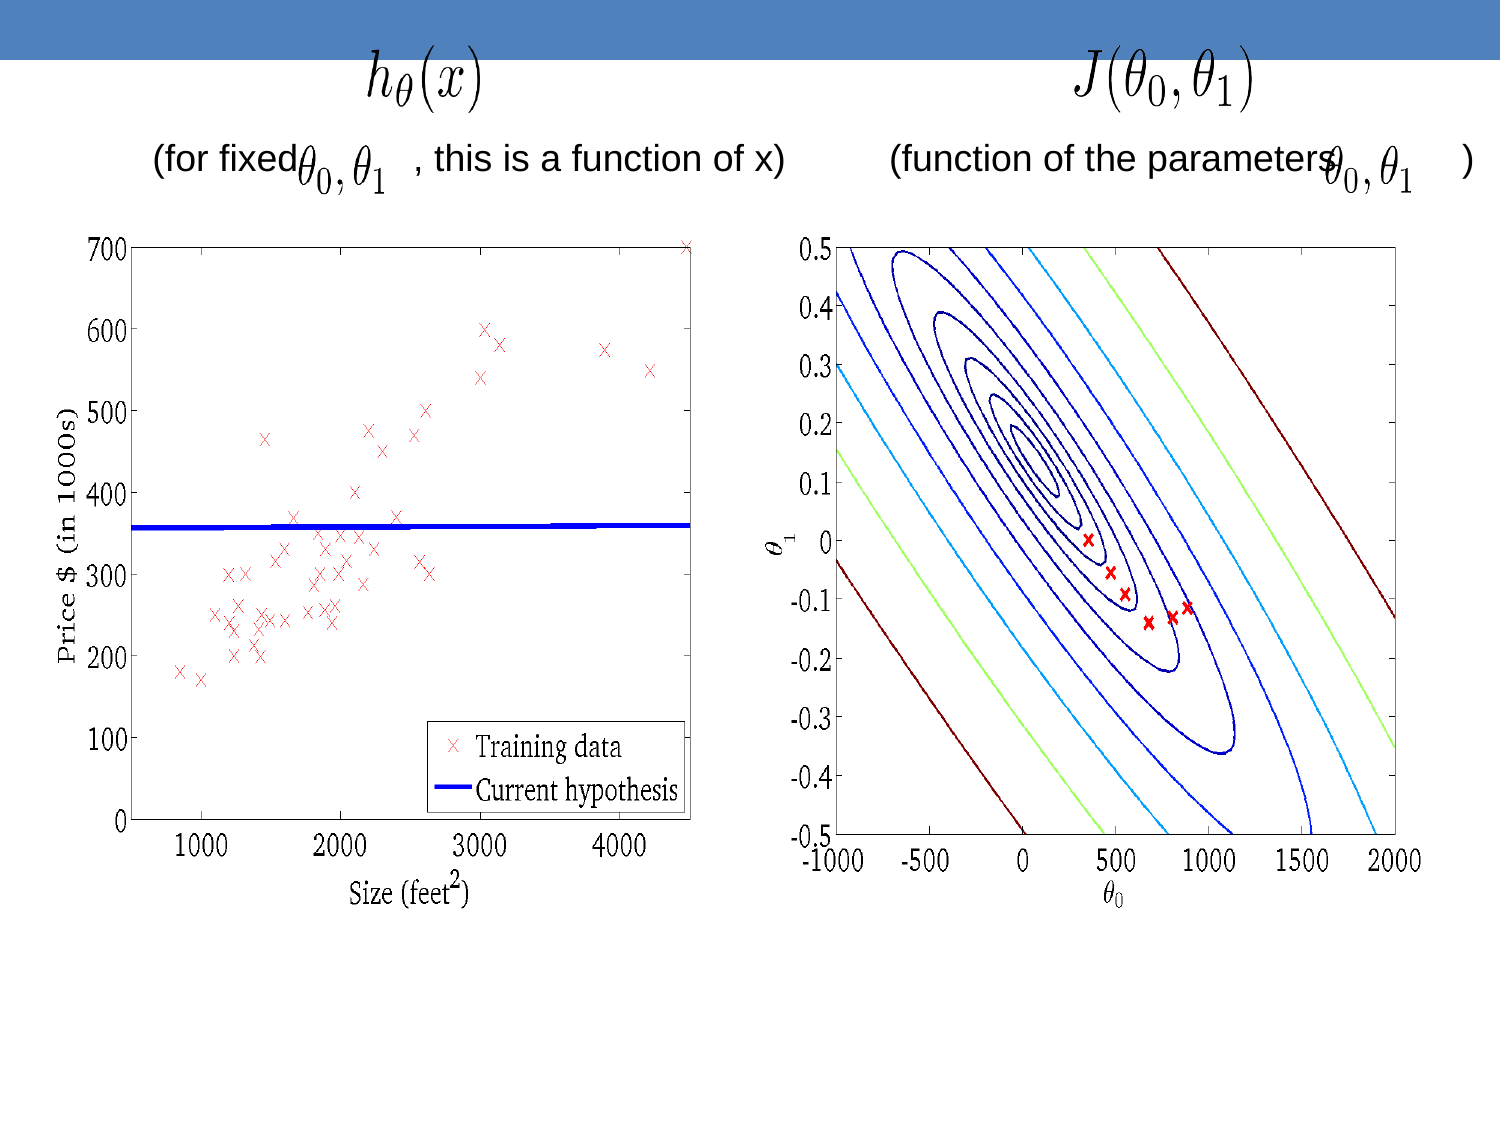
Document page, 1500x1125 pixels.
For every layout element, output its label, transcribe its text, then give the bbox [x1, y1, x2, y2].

picture [1074, 45, 1252, 114]
text_box (function of the parameters ) [874, 126, 1496, 187]
picture [37, 145, 1463, 913]
picture [367, 45, 480, 114]
text_box (for fixed , this is a function of x) [137, 126, 808, 187]
